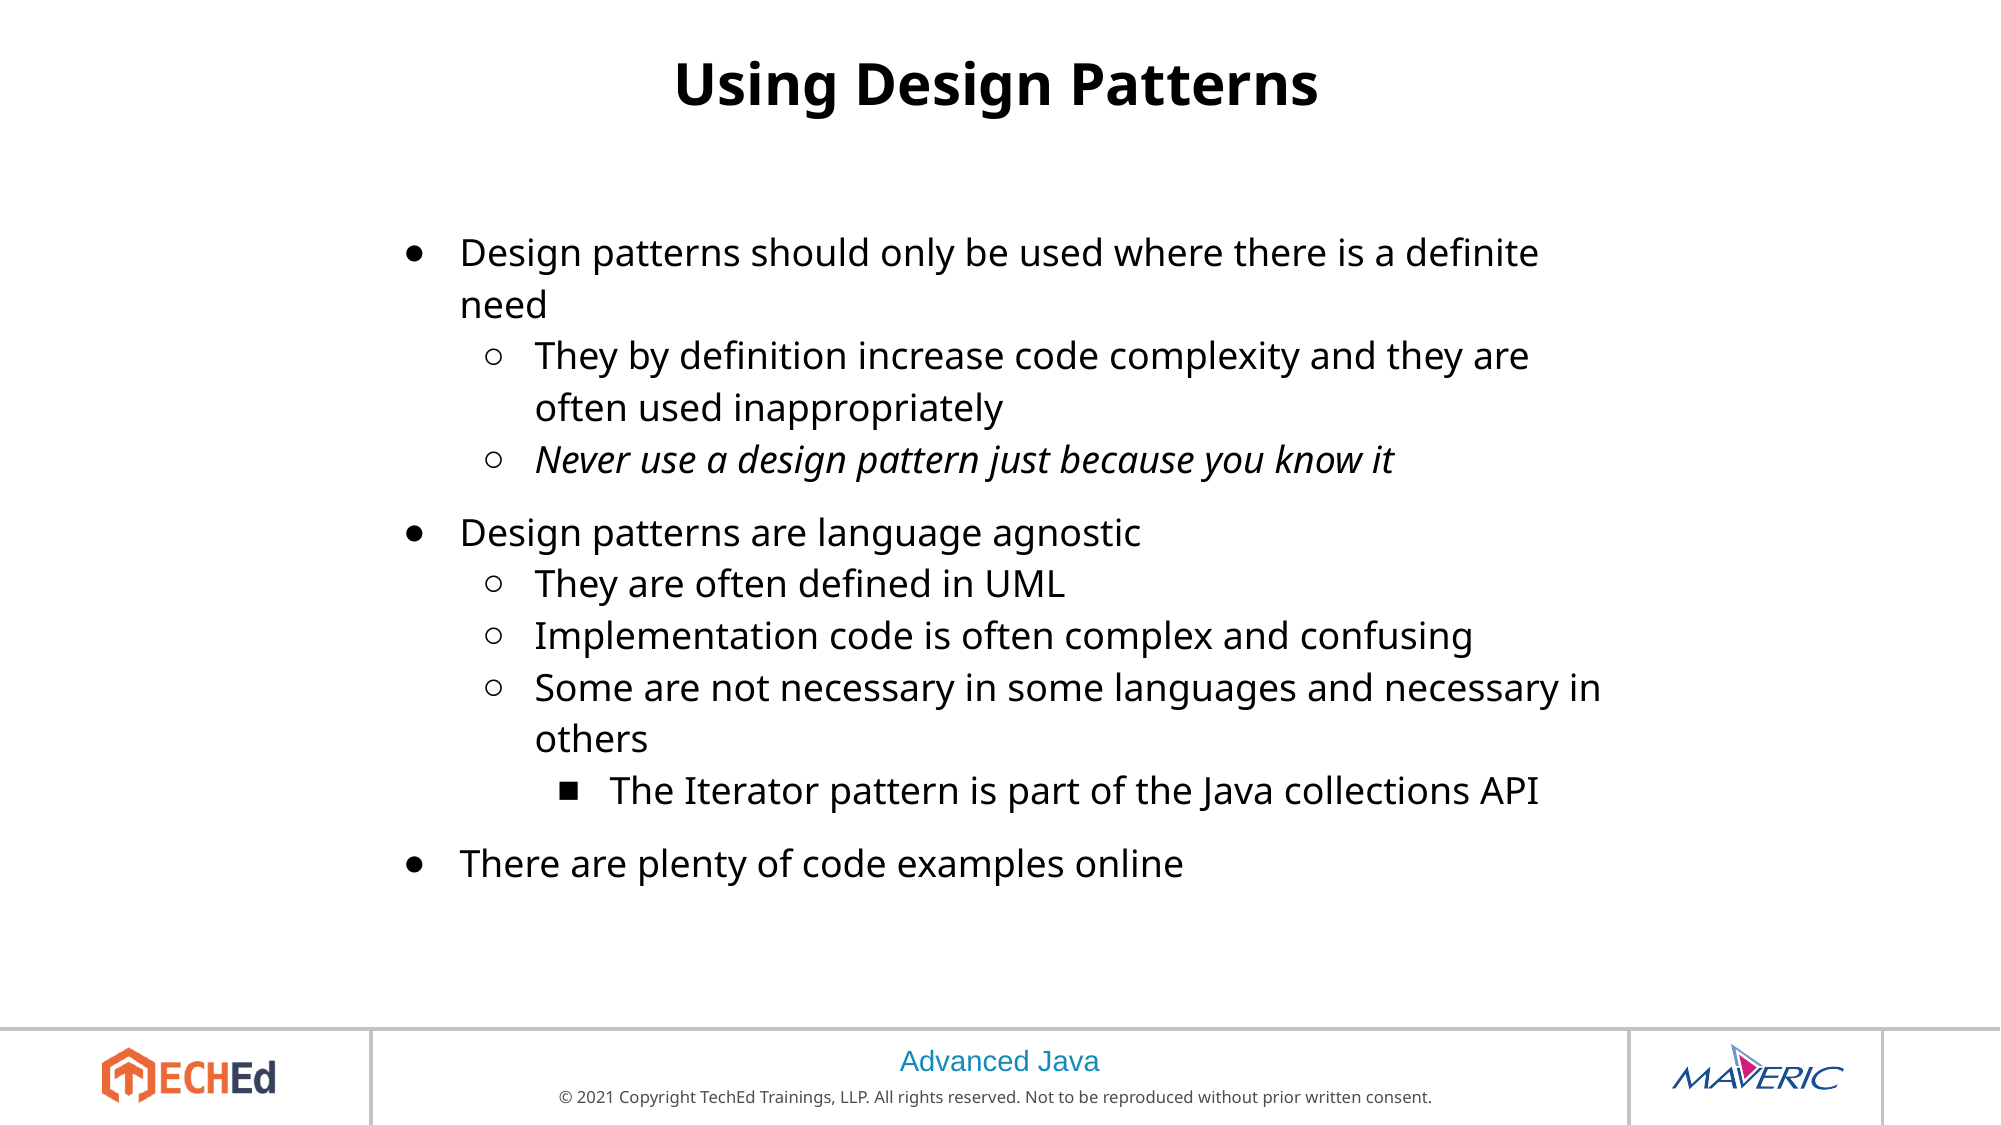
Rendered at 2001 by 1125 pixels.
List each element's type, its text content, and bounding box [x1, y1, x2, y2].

picture [1662, 1018, 1852, 1125]
picture [102, 1047, 276, 1110]
list Design patterns should only be used where there is a definite need They by definition increase code complexity and they are often used inappropriately Never use a design pattern just because you know it Design patterns are language agnostic They are often defined in UML Implementation code is often complex and confusing Some are not necessary in some languages and necessary in others The Iterator pattern is part of the Java collections API There are plenty of code examples online [369, 207, 1645, 1018]
title Using Design Patterns [422, 35, 1572, 138]
